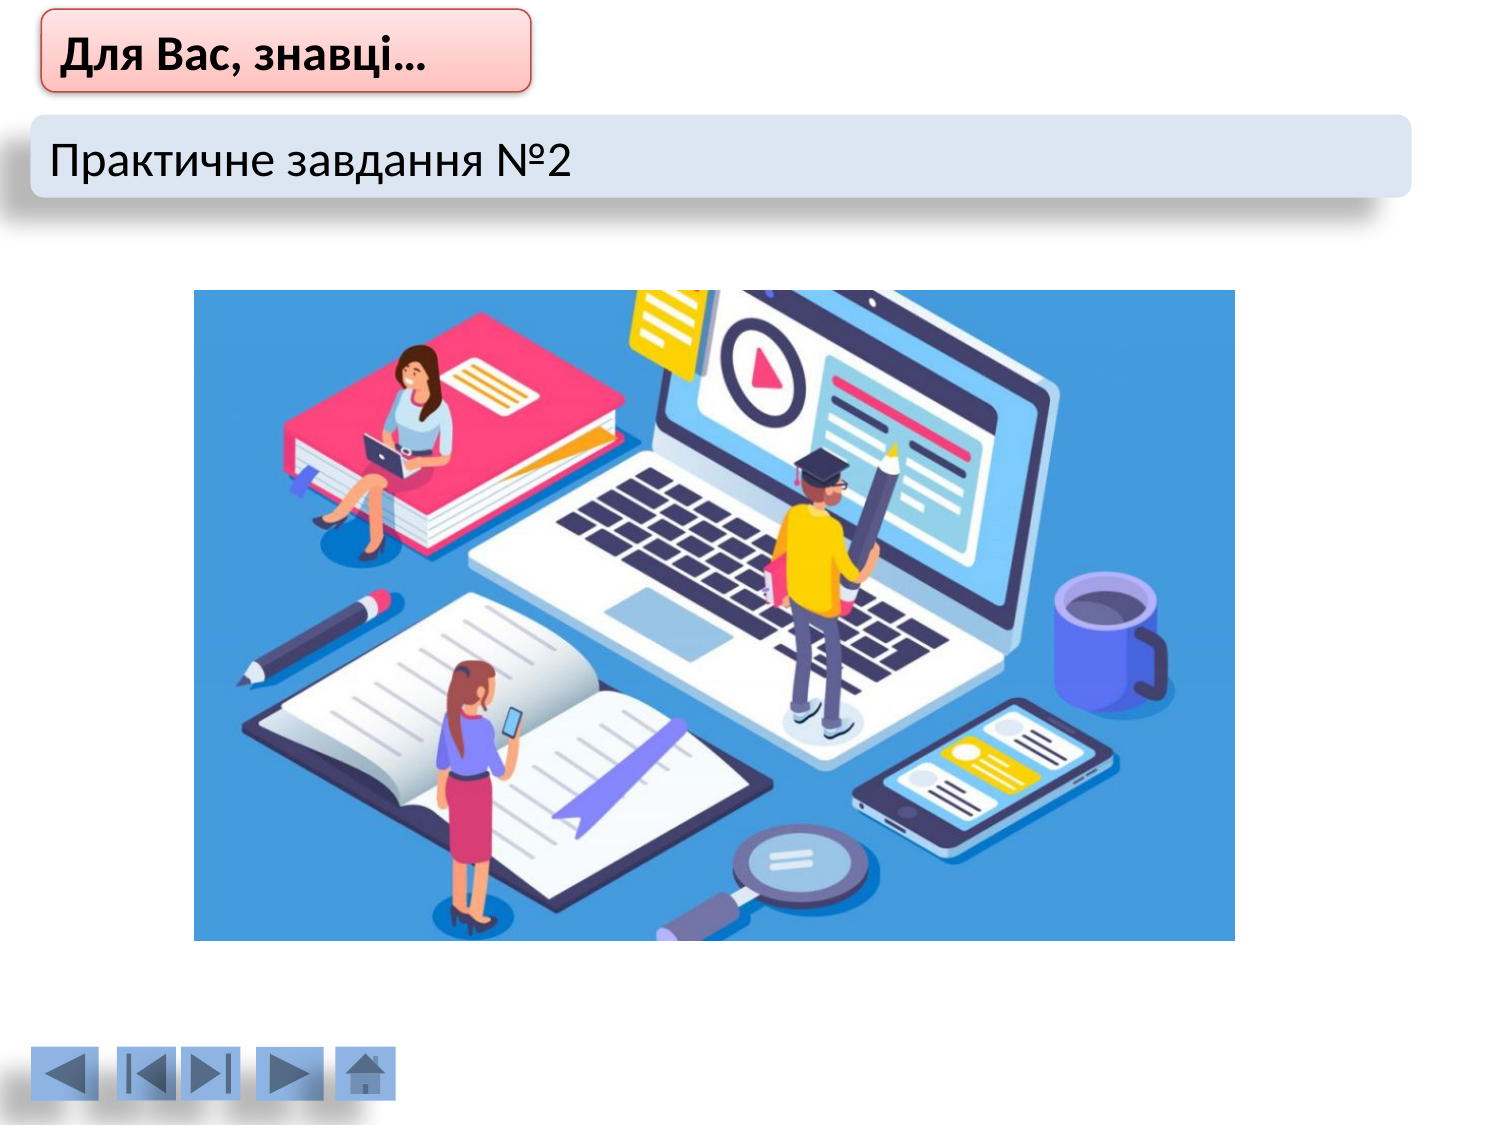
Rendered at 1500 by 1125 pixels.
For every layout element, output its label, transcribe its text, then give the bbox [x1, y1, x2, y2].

text_box [181, 1046, 241, 1101]
text_box Практичне завдання №2 [28, 112, 1414, 200]
picture [194, 290, 1235, 941]
text_box [335, 1046, 396, 1101]
text_box Для Вас, знавці… [40, 8, 532, 93]
text_box [31, 1046, 99, 1101]
text_box [256, 1046, 324, 1101]
text_box [116, 1046, 176, 1101]
